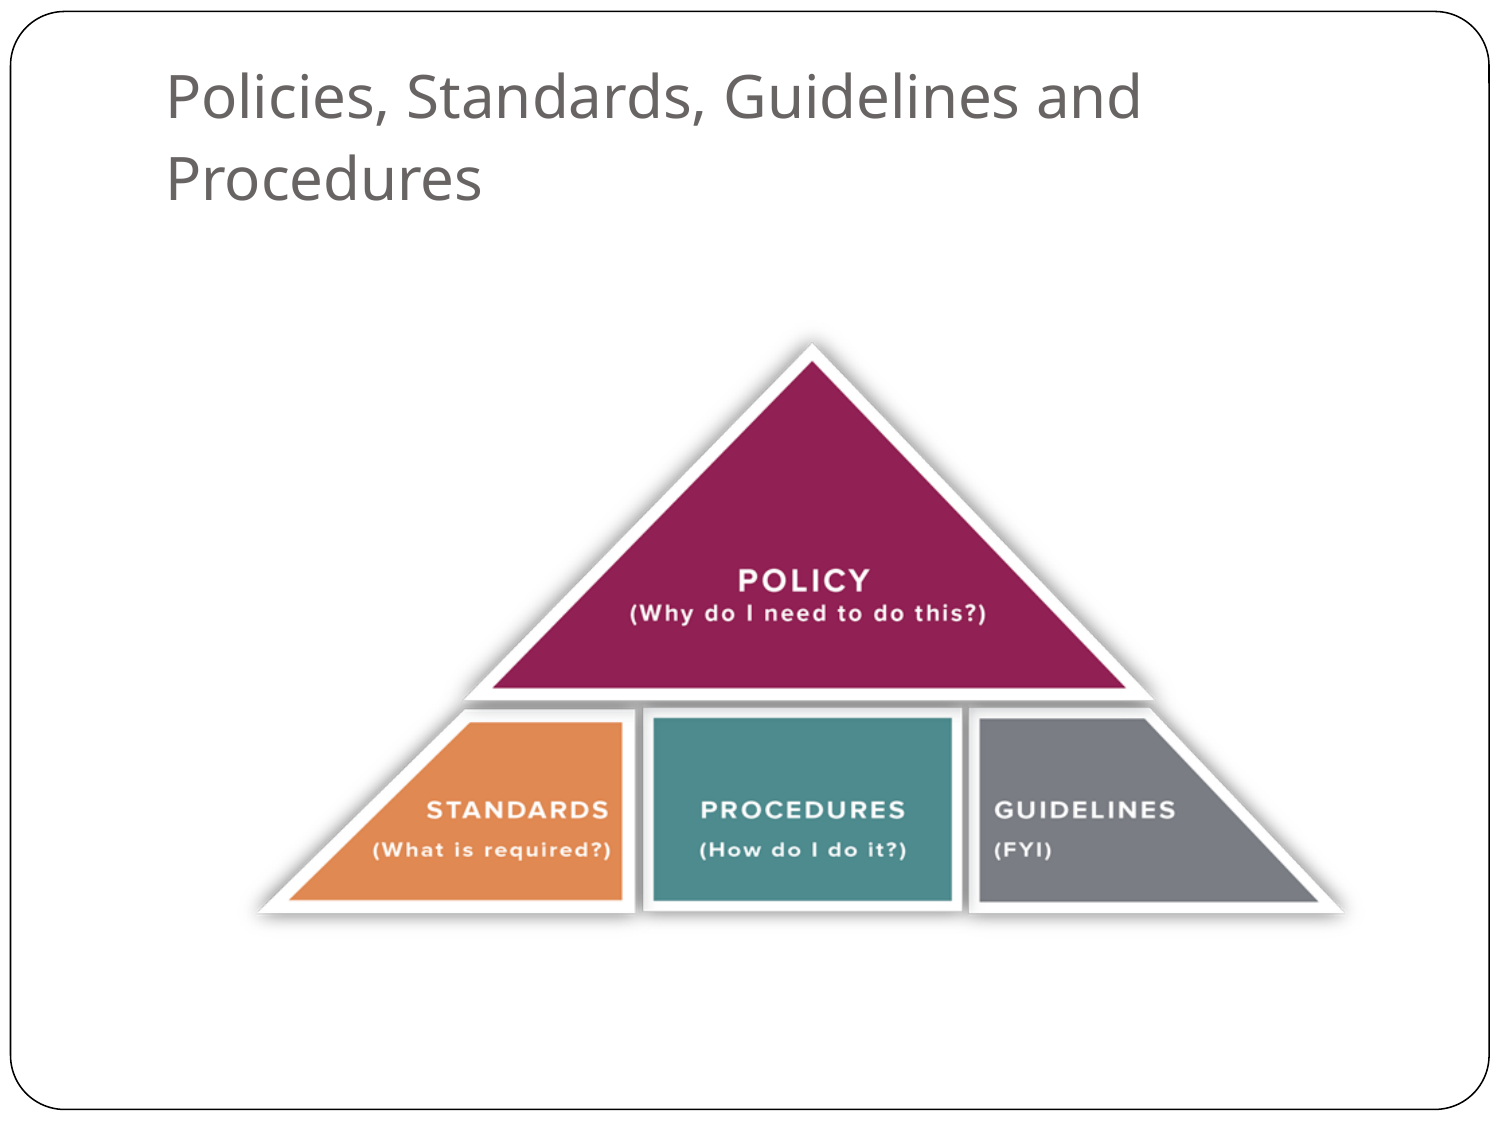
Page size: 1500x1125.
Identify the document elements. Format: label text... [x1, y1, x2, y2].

picture [236, 320, 1365, 939]
title Policies, Standards, Guidelines and Procedures [150, 45, 1425, 233]
